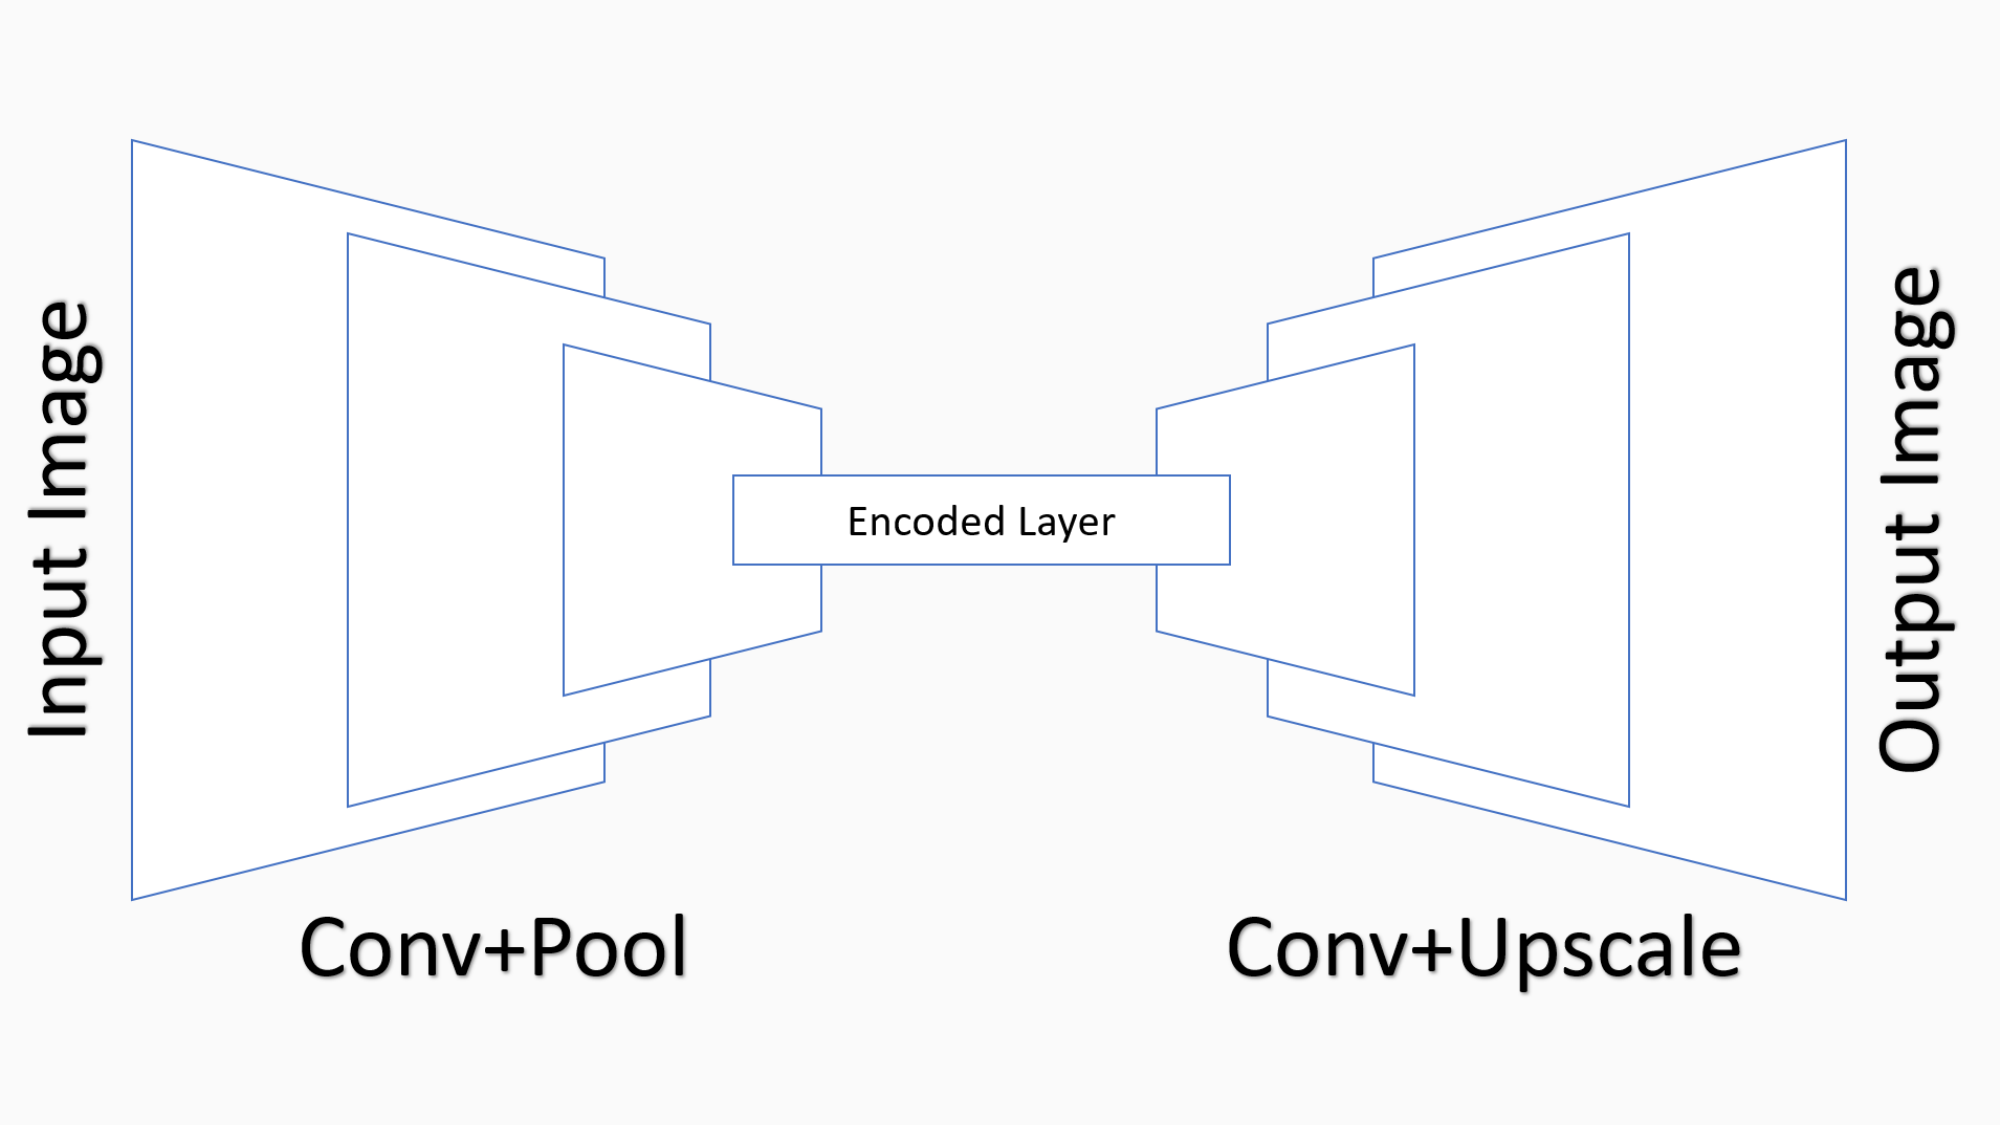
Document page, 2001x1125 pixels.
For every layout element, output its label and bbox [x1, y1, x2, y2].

picture [0, 94, 2000, 1031]
